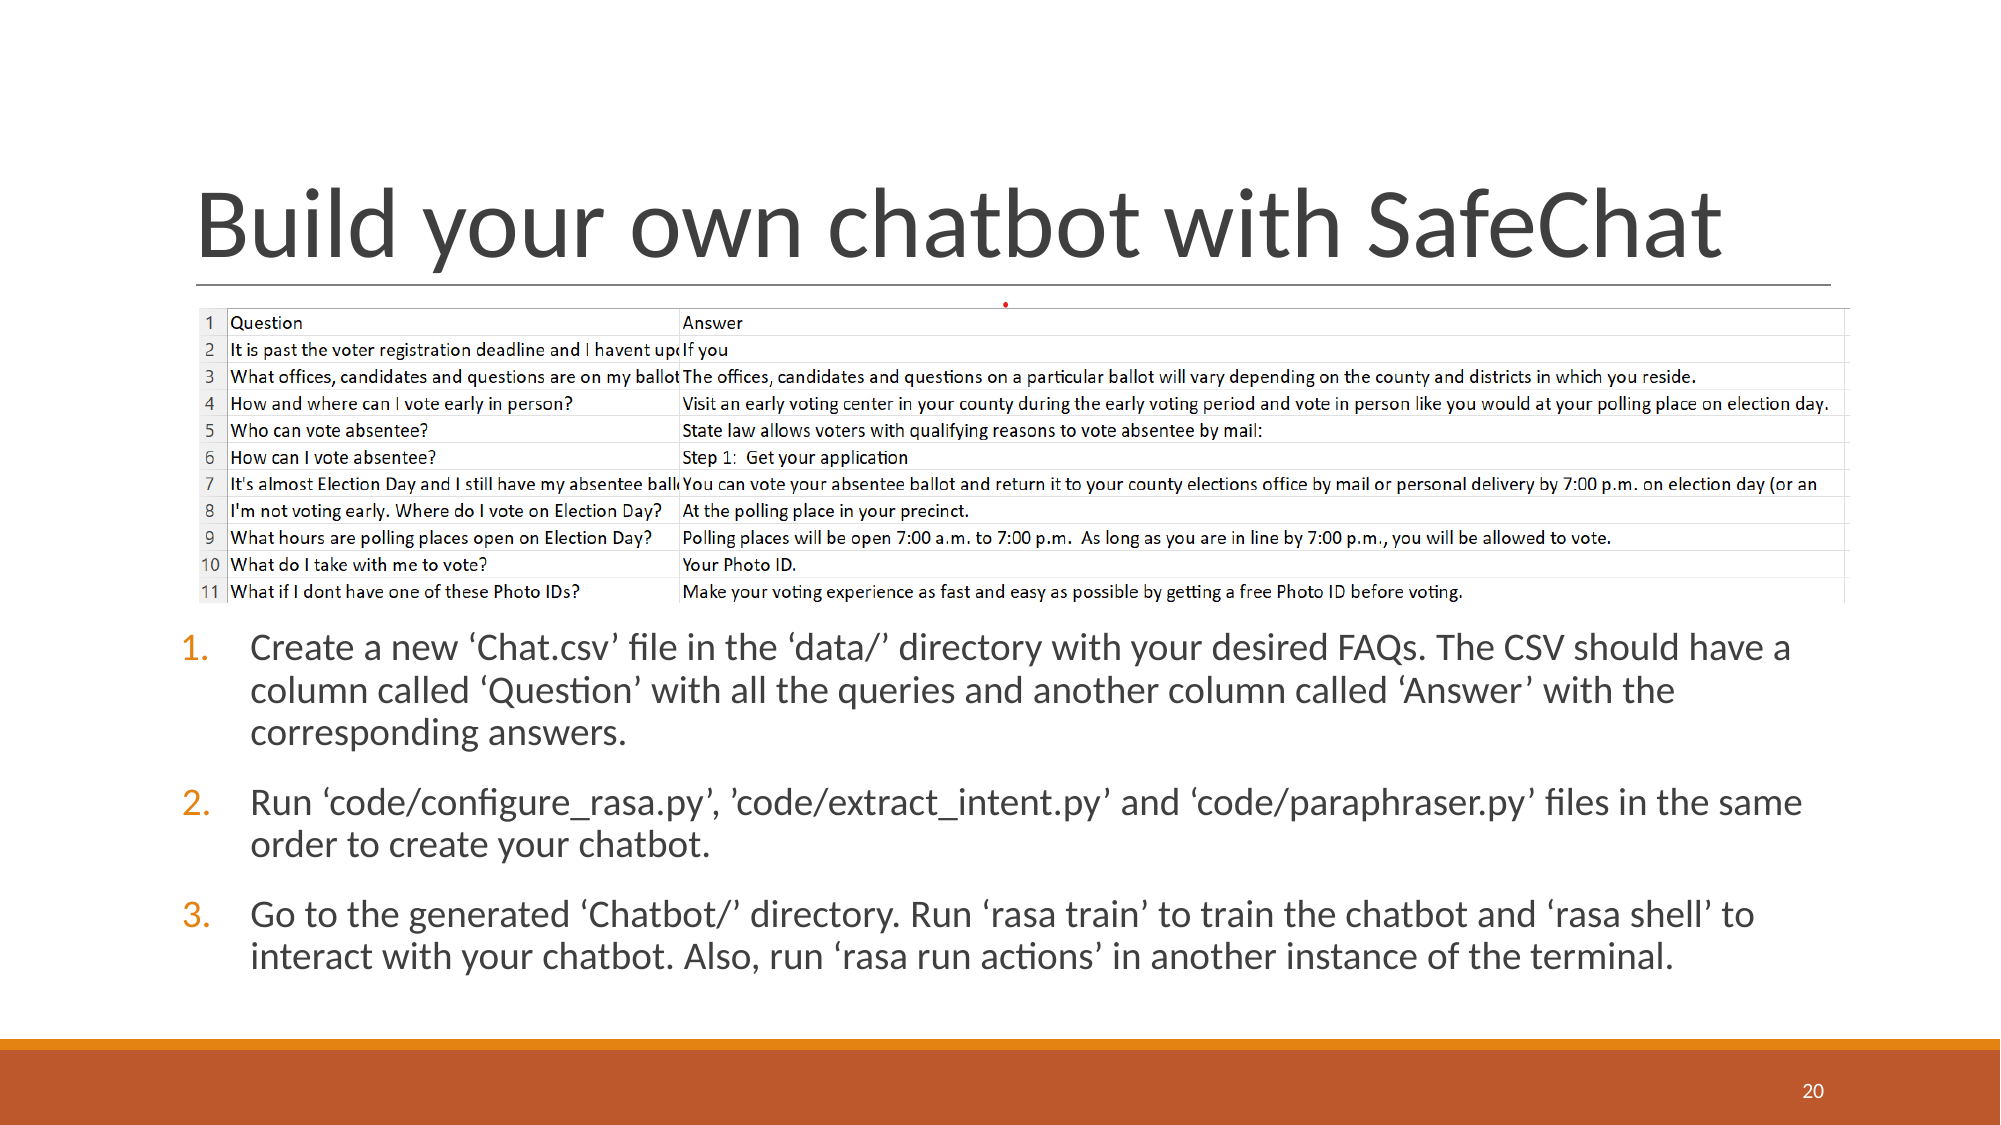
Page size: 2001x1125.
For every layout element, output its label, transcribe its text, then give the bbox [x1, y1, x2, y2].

slide_number ‹#› [1624, 1059, 1840, 1120]
title Build your own chatbot with SafeChat [180, 47, 1830, 285]
picture [198, 301, 1850, 603]
list Create a new ‘Chat.csv’ file in the ‘data/’ directory with your desired FAQs. The CSV should have a column called ‘Question’ with all the queries and another column called ‘Answer’ with the corresponding answers. Run ‘code/configure_rasa.py’, ’code/extract_intent.py’ and ‘code/paraphraser.py’ files in the same order to create your chatbot. Go to the generated ‘Chatbot/’ directory. Run ‘rasa train’ to train the chatbot and ‘rasa shell’ to interact with your chatbot. Also, run ‘rasa run actions’ in another instance of the terminal. [180, 619, 1830, 987]
